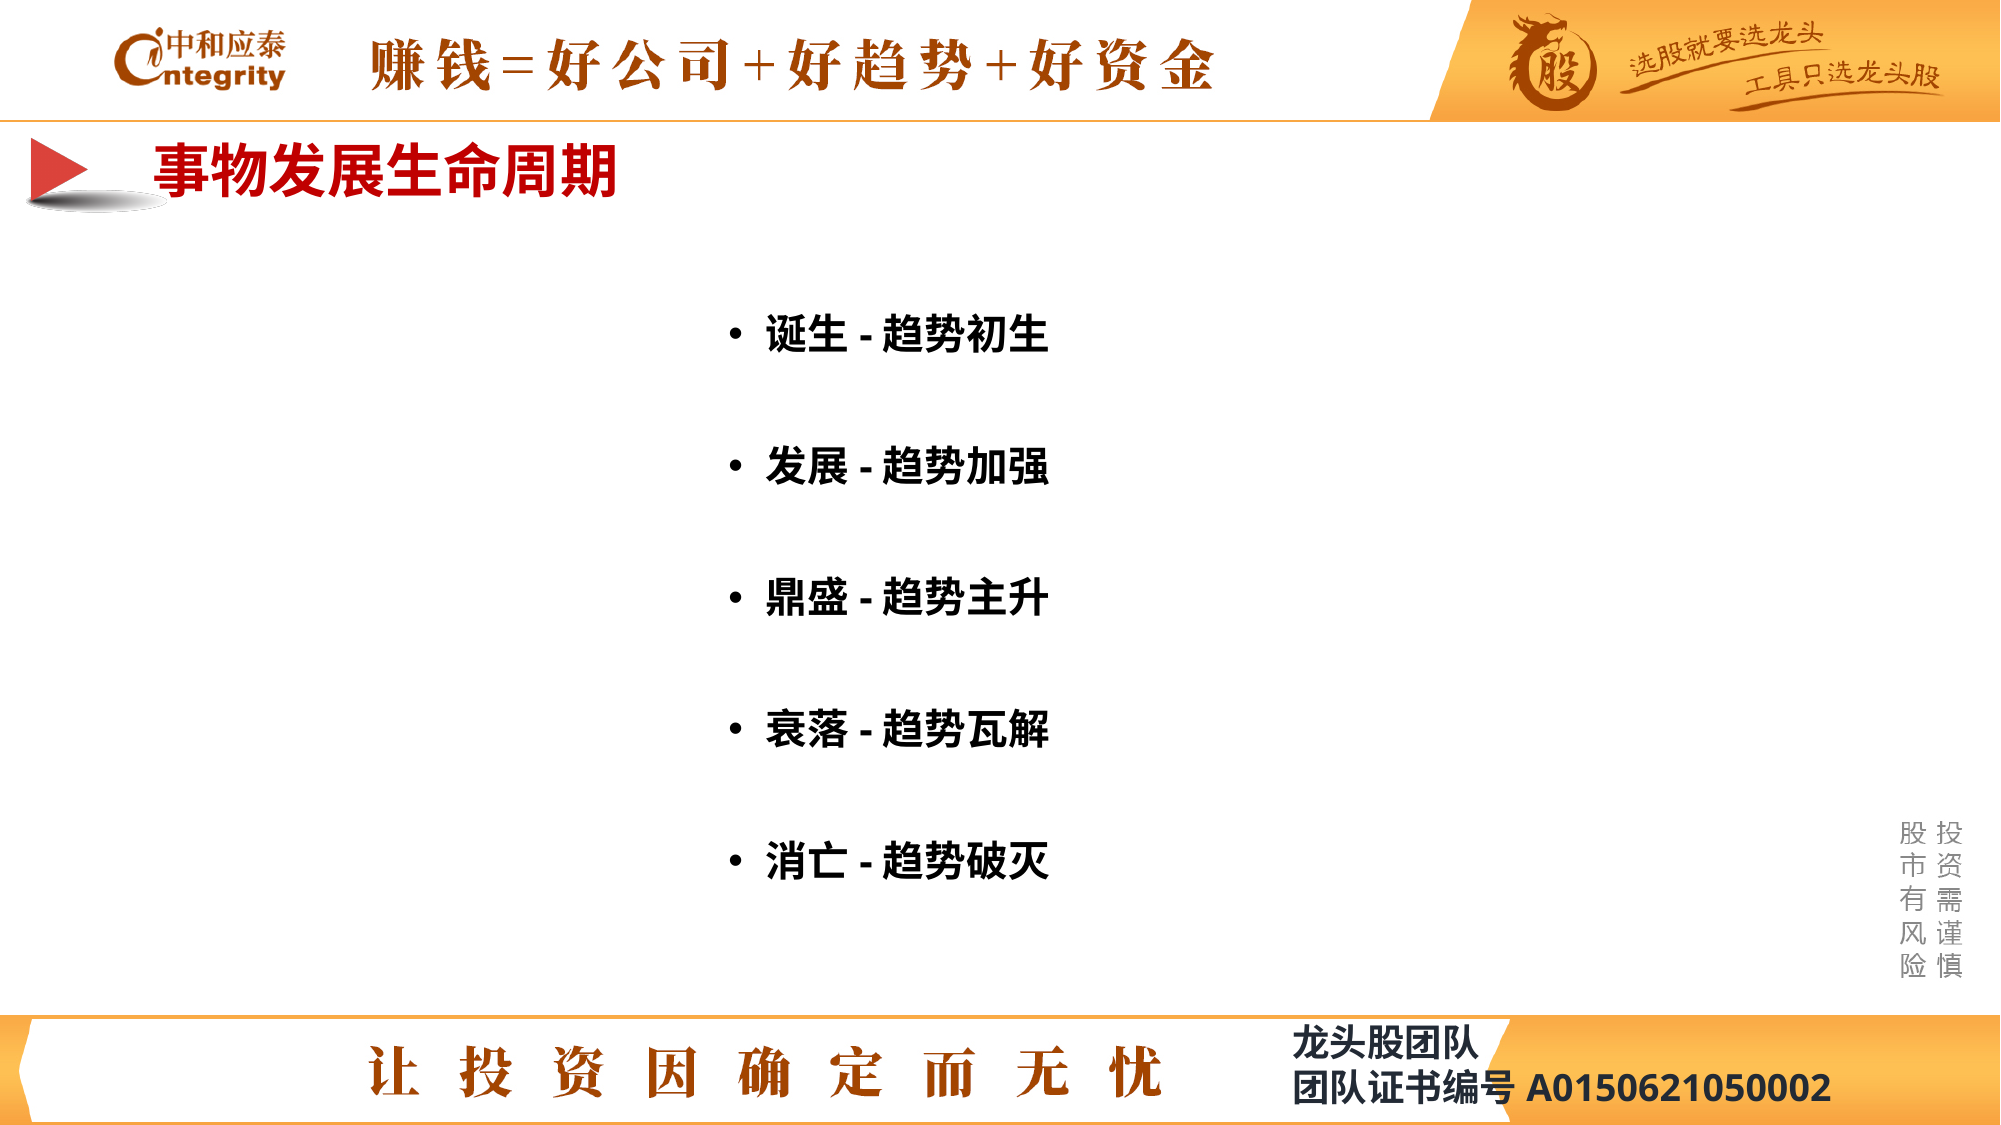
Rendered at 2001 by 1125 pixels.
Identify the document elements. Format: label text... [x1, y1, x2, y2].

title 事物发展生命周期 [137, 65, 1863, 283]
text_box 龙头股团队 团队证书编号A0150621050002 [1277, 1011, 1872, 1117]
picture [0, 0, 2000, 1125]
list 诞生-趋势初生 发展-趋势加强 鼎盛-趋势主升 衰落-趋势瓦解 消亡-趋势破灭 [26, 306, 1752, 1020]
